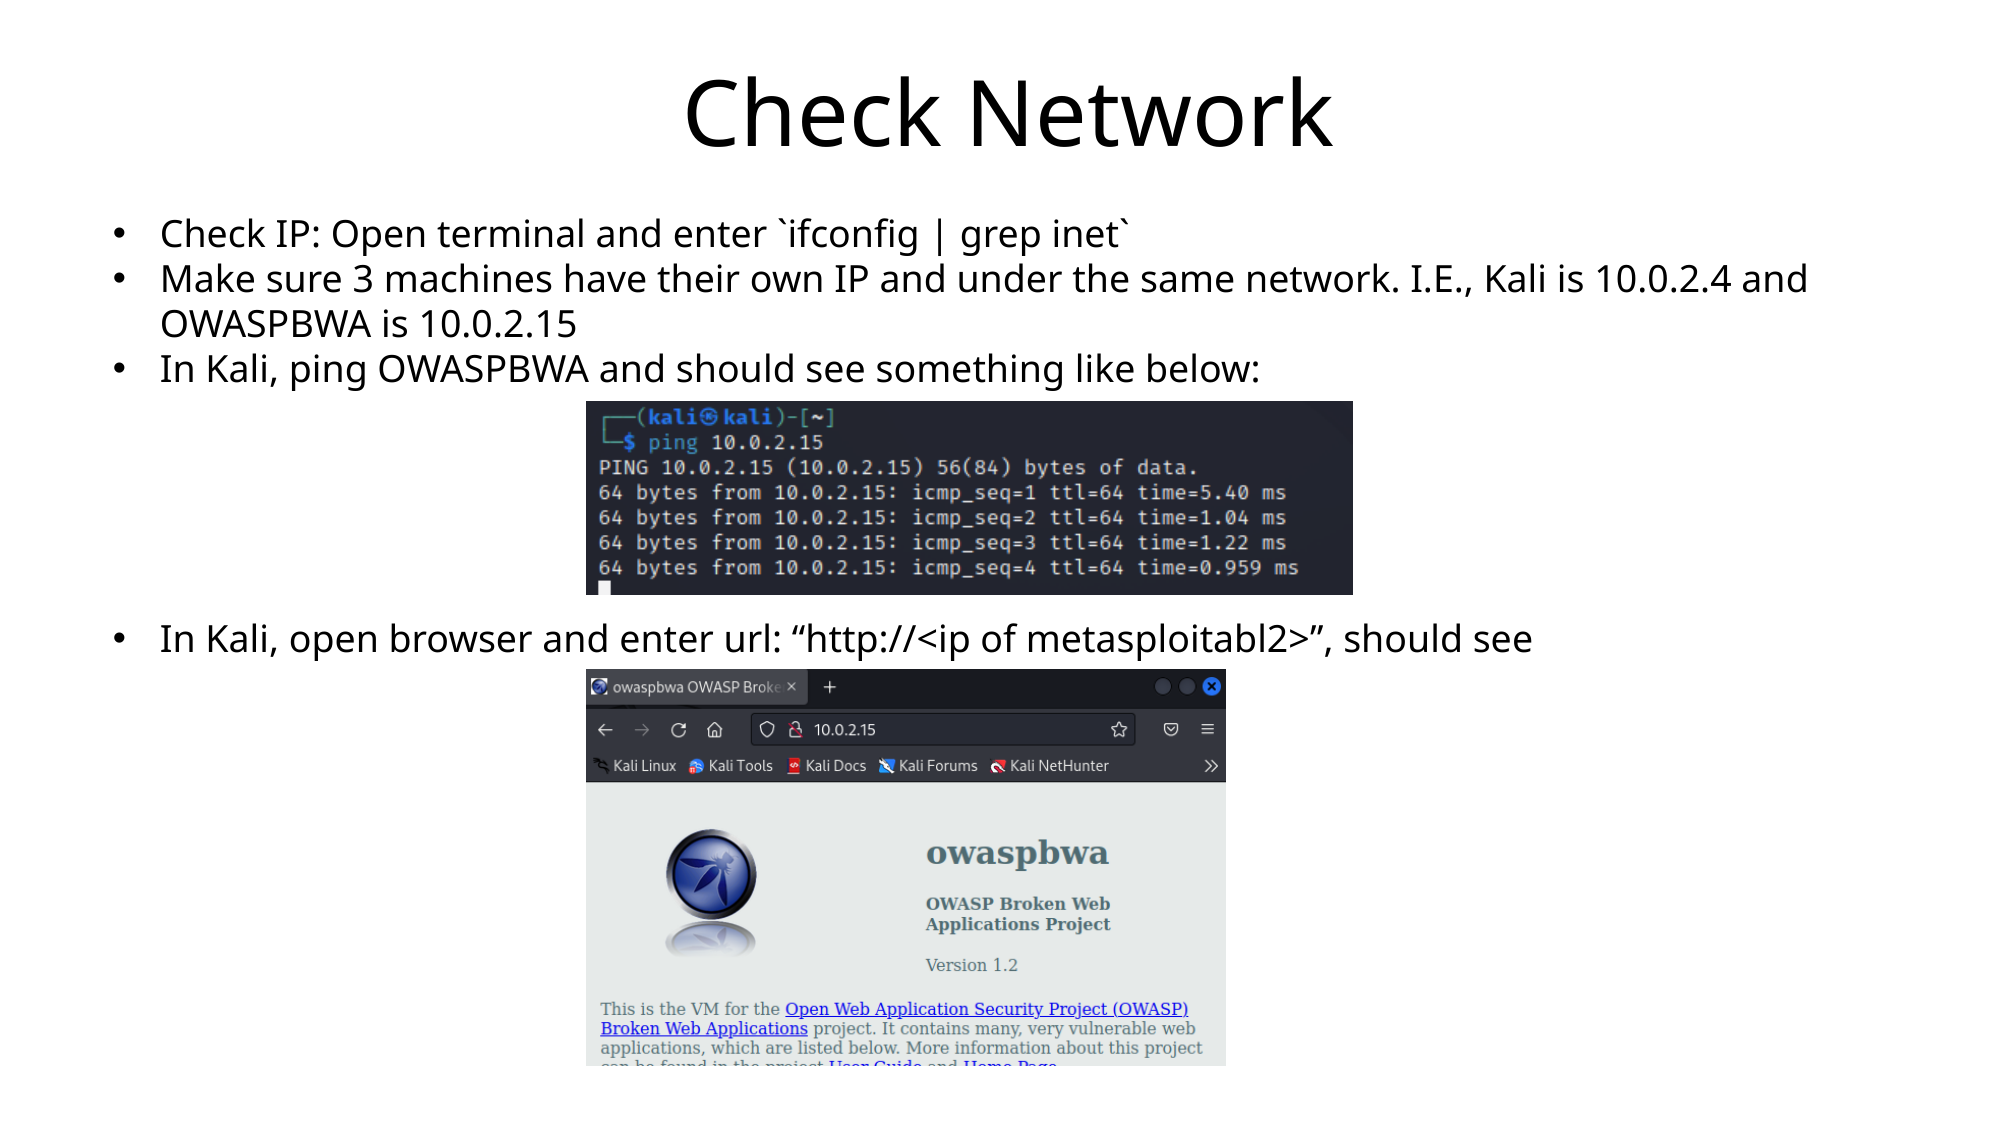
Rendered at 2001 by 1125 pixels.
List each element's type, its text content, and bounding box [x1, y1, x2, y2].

picture [586, 669, 1226, 1066]
text_box Check Network [137, 59, 1881, 183]
picture [586, 401, 1353, 595]
text_box Check IP: Open terminal and enter `ifconfig | grep inet` Make sure 3 machines have their own IP and under the same network. I.E., Kali is 10.0.2.4 and OWASPBWA is 10.0.2.15 In Kali, ping OWASPBWA and should see something like below: In Kali, open browser and enter url: “http://<ip of metasploitabl2>”, should see [98, 202, 1881, 713]
